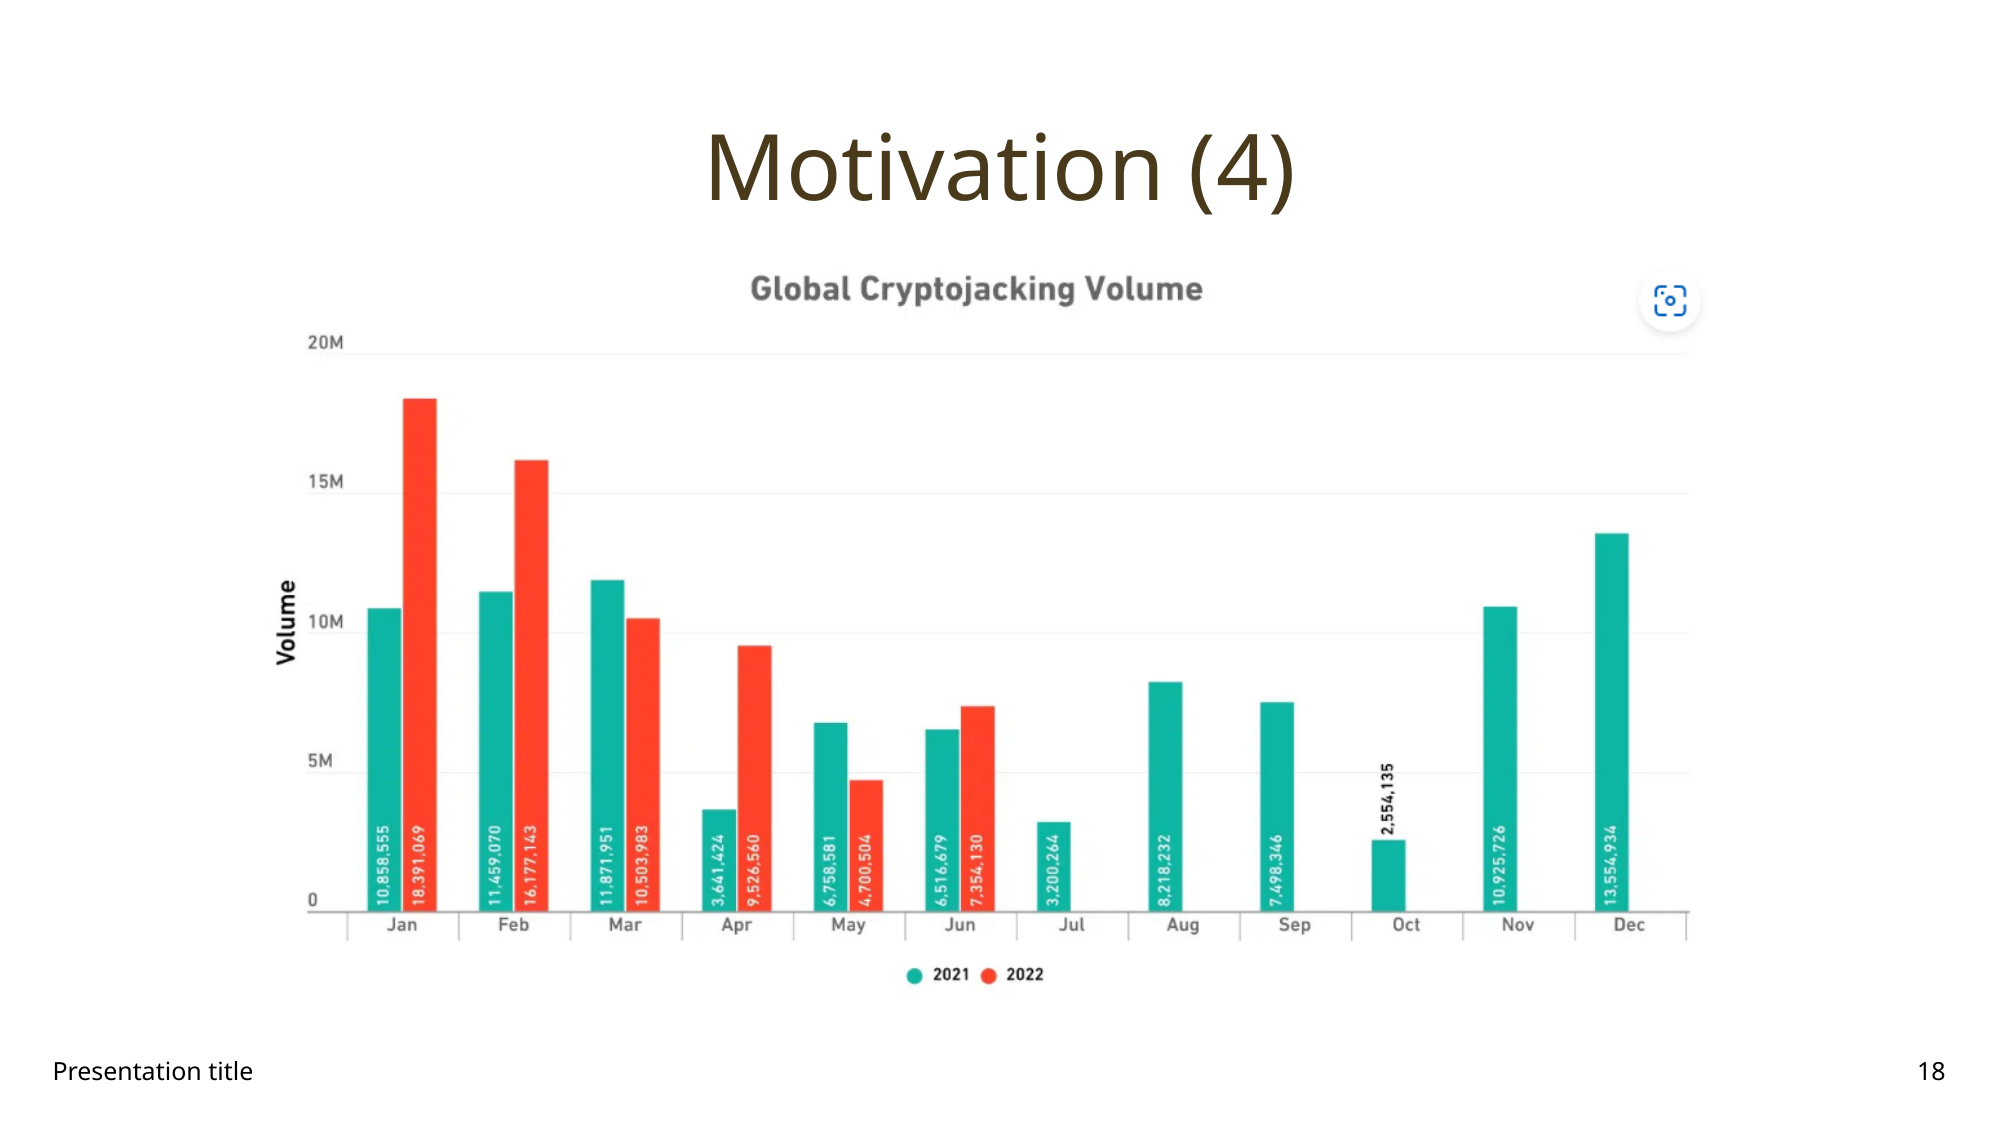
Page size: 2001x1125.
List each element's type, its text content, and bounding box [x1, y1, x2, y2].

footer Presentation title [37, 1042, 713, 1103]
slide_number 18 [1510, 1042, 1961, 1103]
title Motivation (4) [137, 62, 1863, 280]
picture [248, 257, 1736, 998]
